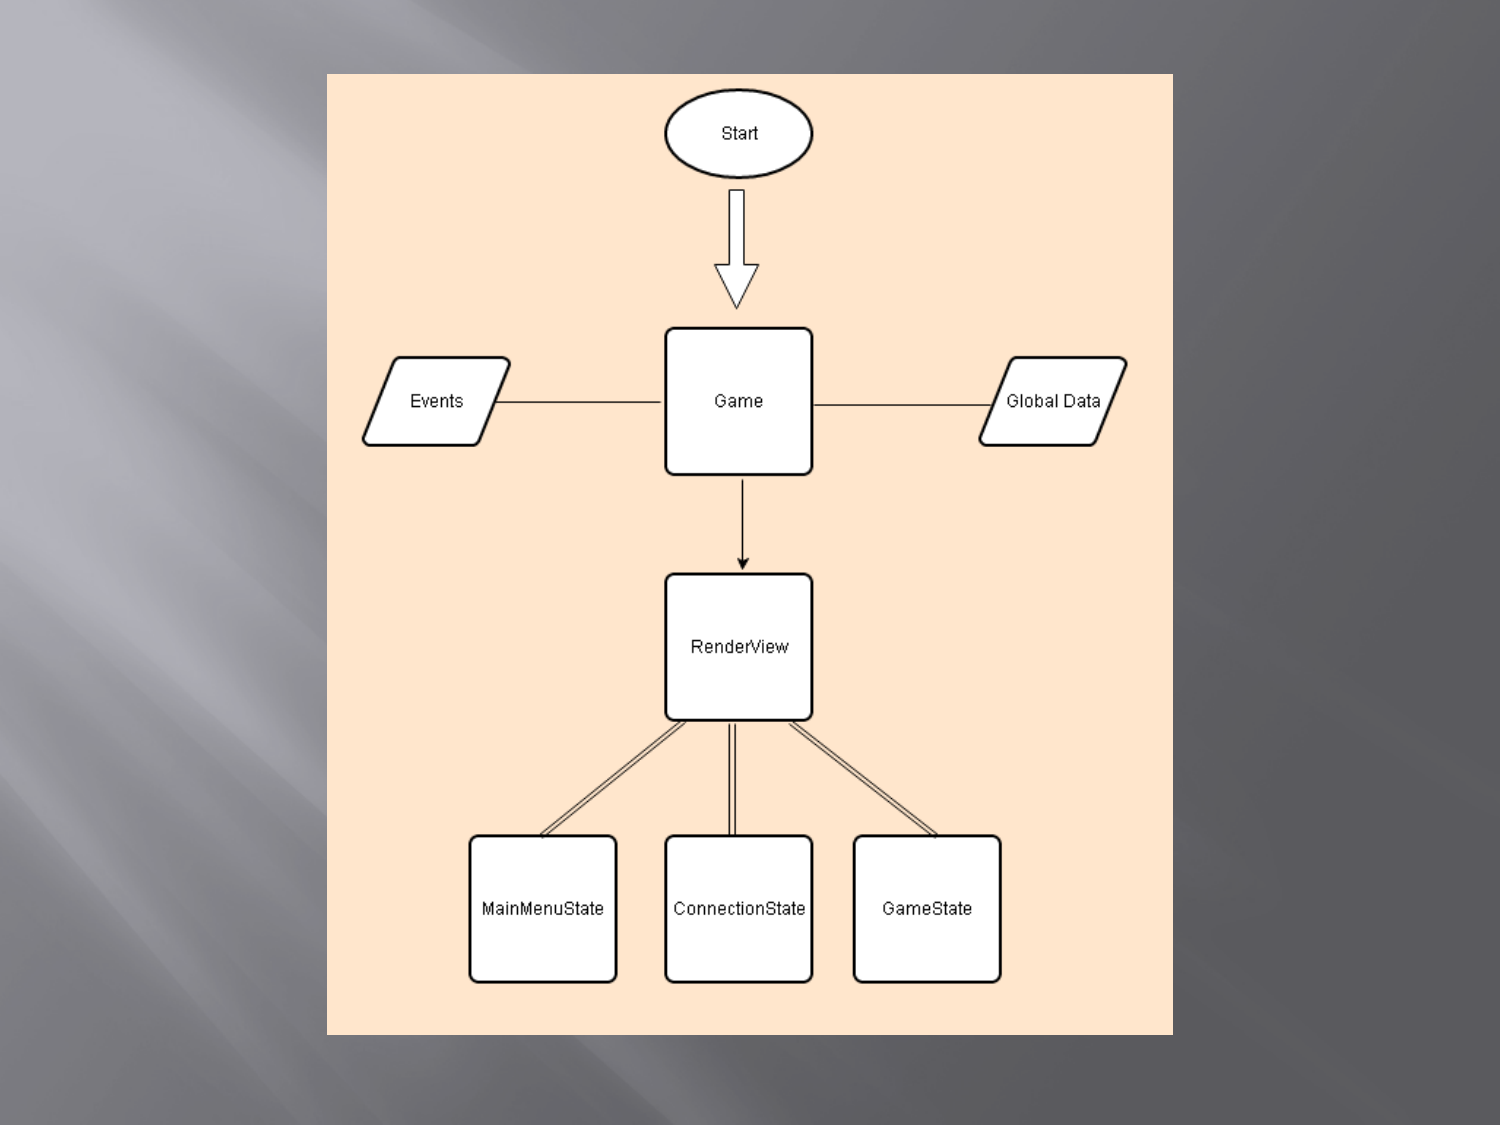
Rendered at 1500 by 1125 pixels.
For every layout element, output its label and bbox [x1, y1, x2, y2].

list [326, 74, 1174, 1036]
